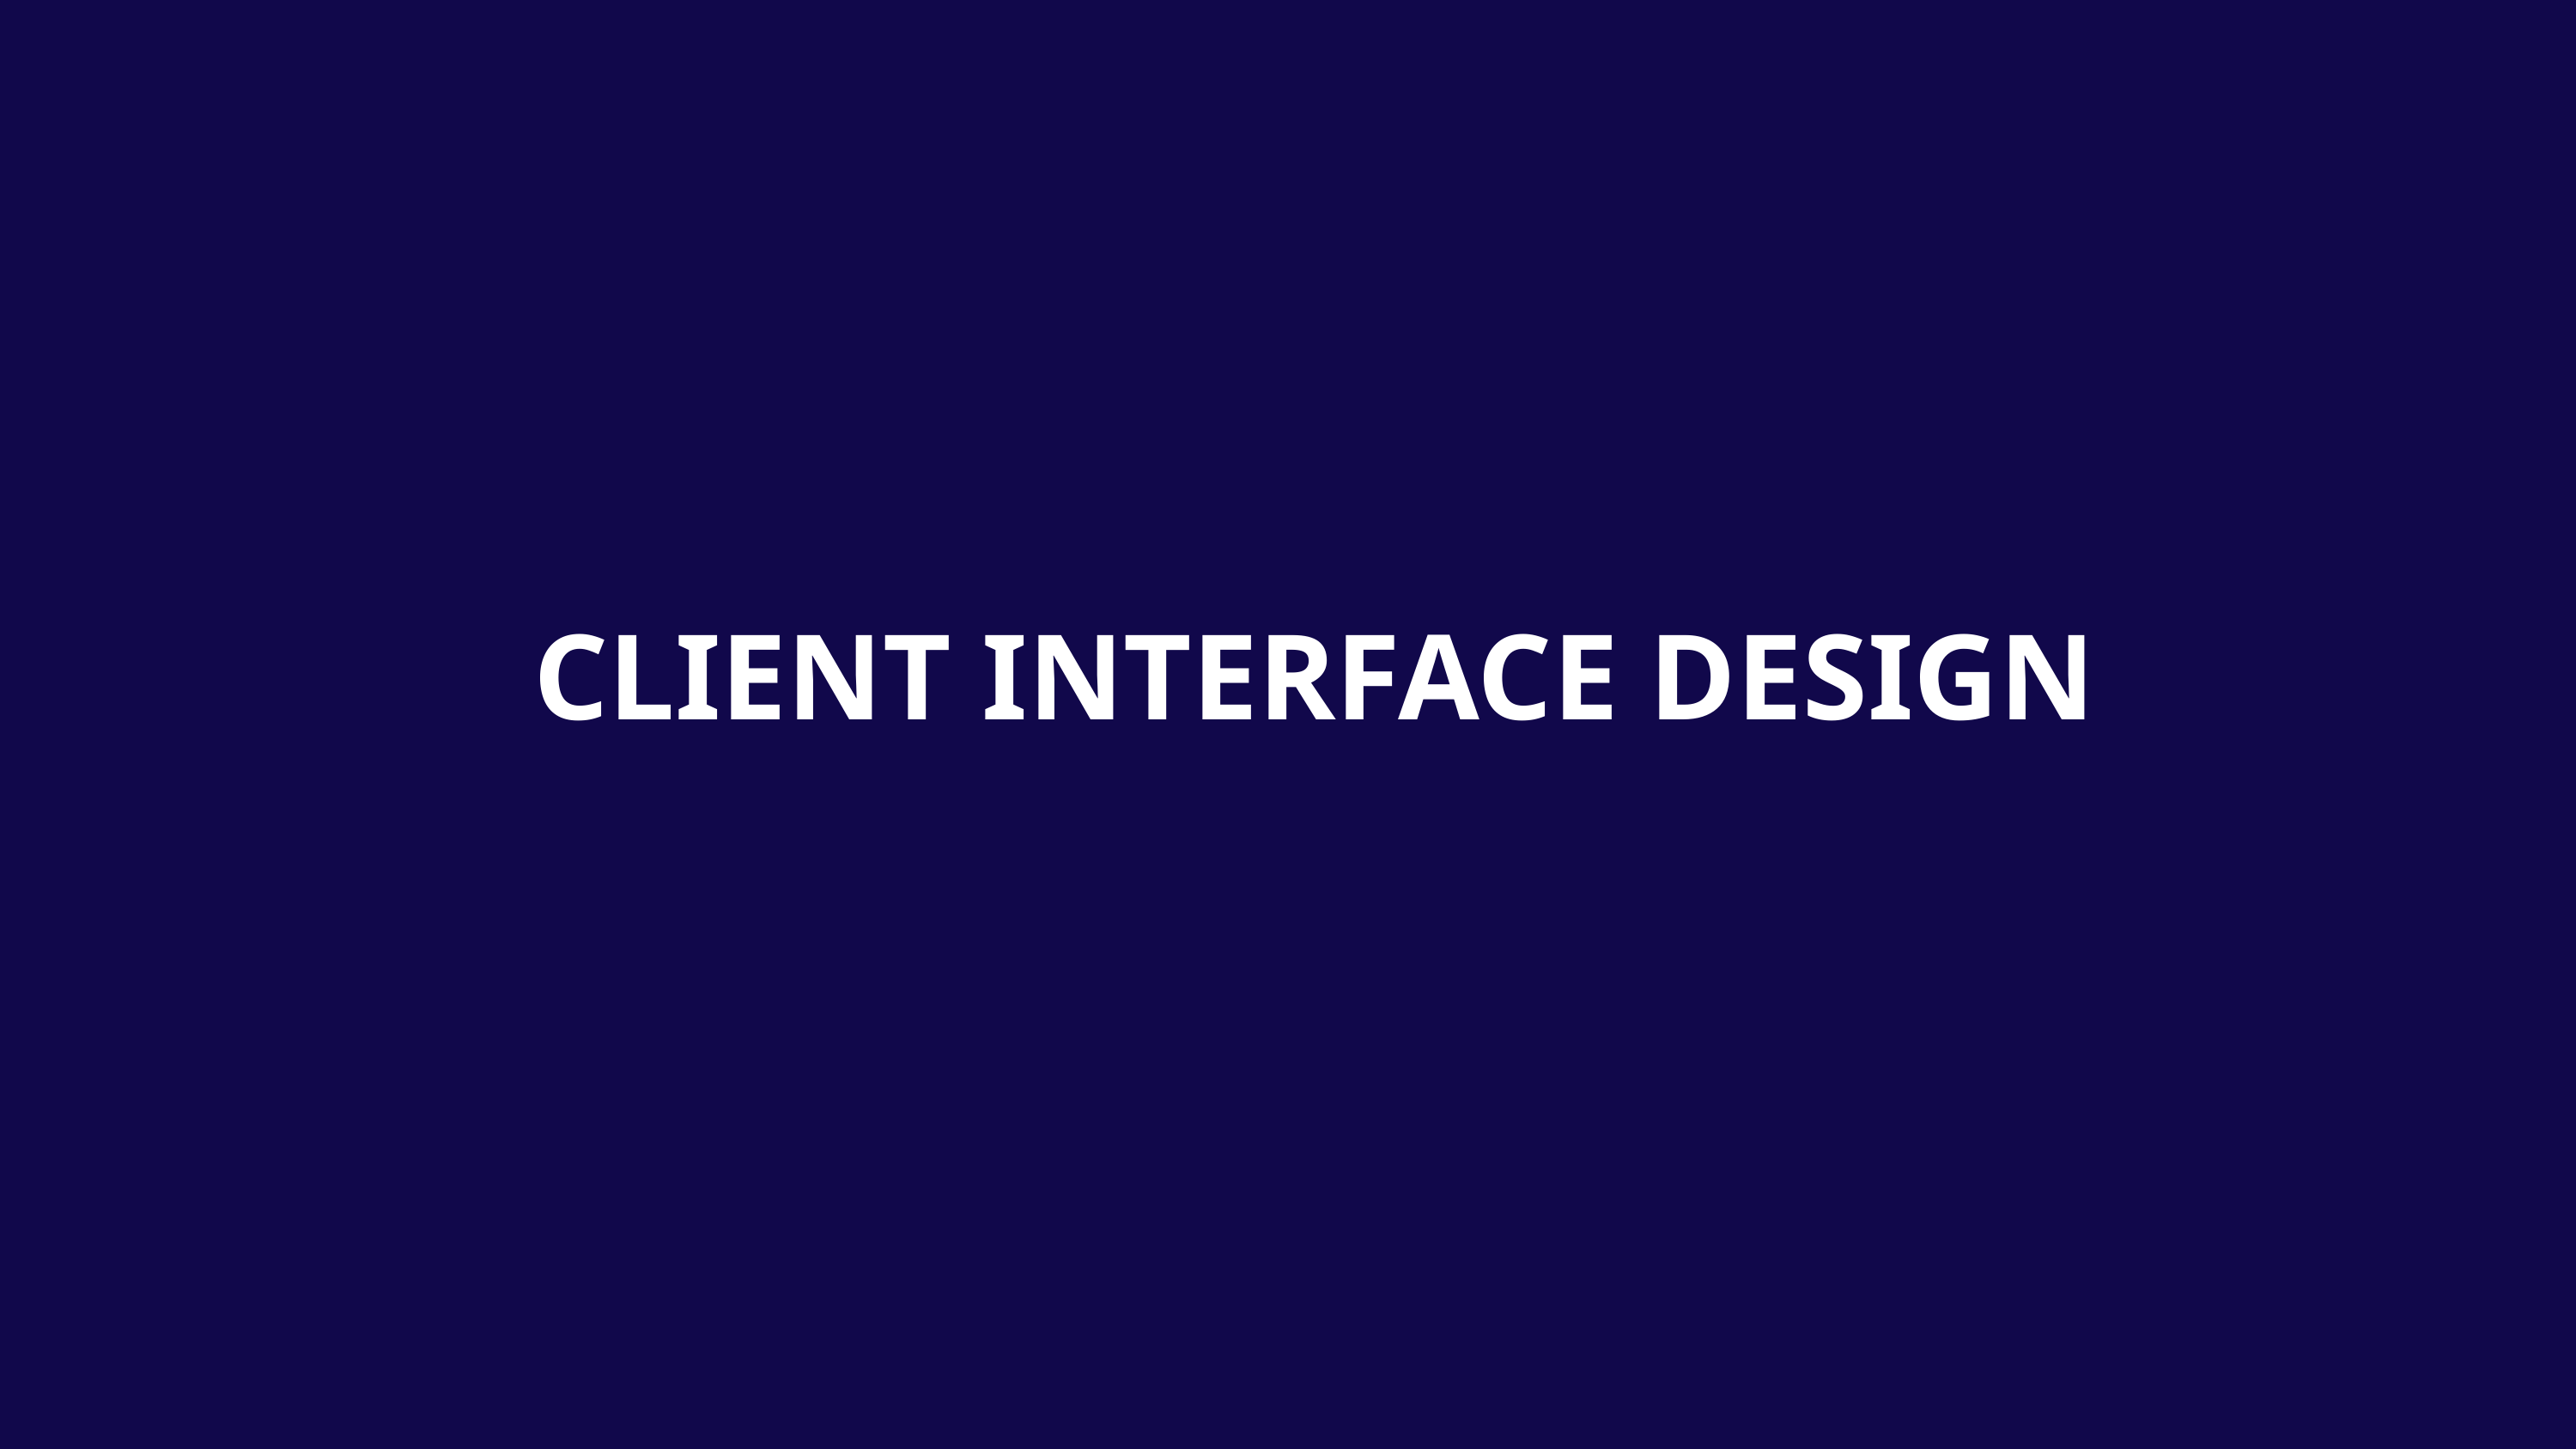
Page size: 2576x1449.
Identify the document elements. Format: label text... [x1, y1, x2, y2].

text_box CLIENT INTERFACE DESIGN [375, 595, 2254, 845]
